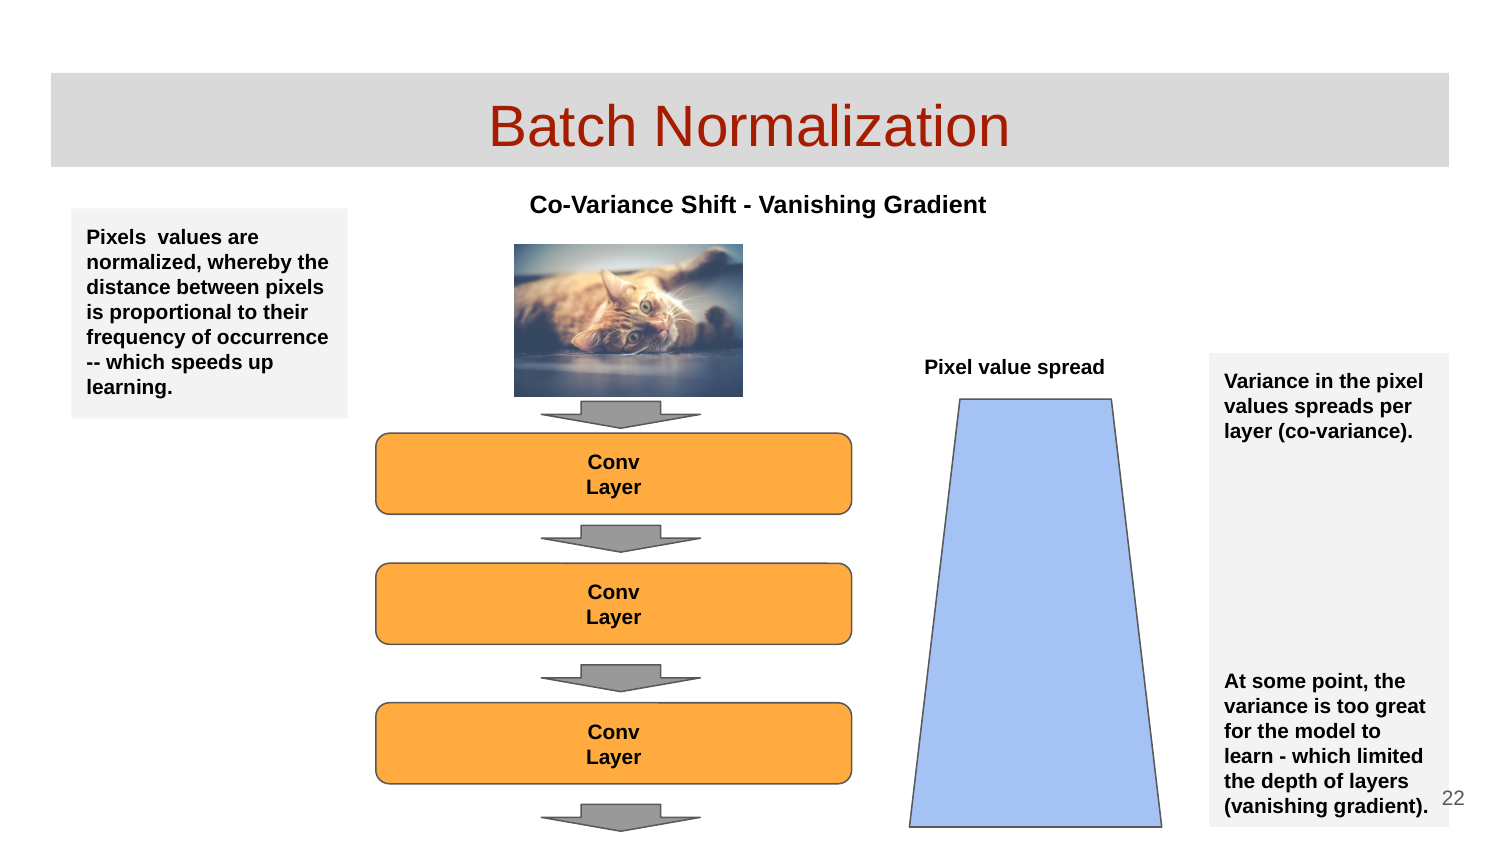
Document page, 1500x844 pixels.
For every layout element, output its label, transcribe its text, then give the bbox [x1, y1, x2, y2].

title Batch Normalization [51, 72, 1449, 167]
text_box Pixels values are normalized, whereby the distance between pixels is proportional to their frequency of occurrence -- which speeds up learning. [71, 208, 348, 419]
text_box [909, 399, 1162, 828]
text_box [541, 664, 701, 692]
picture [514, 243, 743, 397]
slide_number ‹#› [1389, 764, 1480, 830]
text_box Variance in the pixel values spreads per layer (co-variance). At some point, the variance is too great for the model to learn - which limited the depth of layers (vanishing gradient). [1209, 353, 1449, 827]
text_box Pixel value spread [909, 338, 1186, 380]
text_box [541, 405, 701, 429]
text_box Conv Layer [375, 563, 852, 645]
text_box Co-Variance Shift - Vanishing Gradient [514, 173, 1052, 238]
text_box Conv Layer [375, 433, 852, 515]
text_box [541, 804, 701, 832]
text_box [541, 525, 701, 553]
text_box Conv Layer [375, 702, 852, 784]
